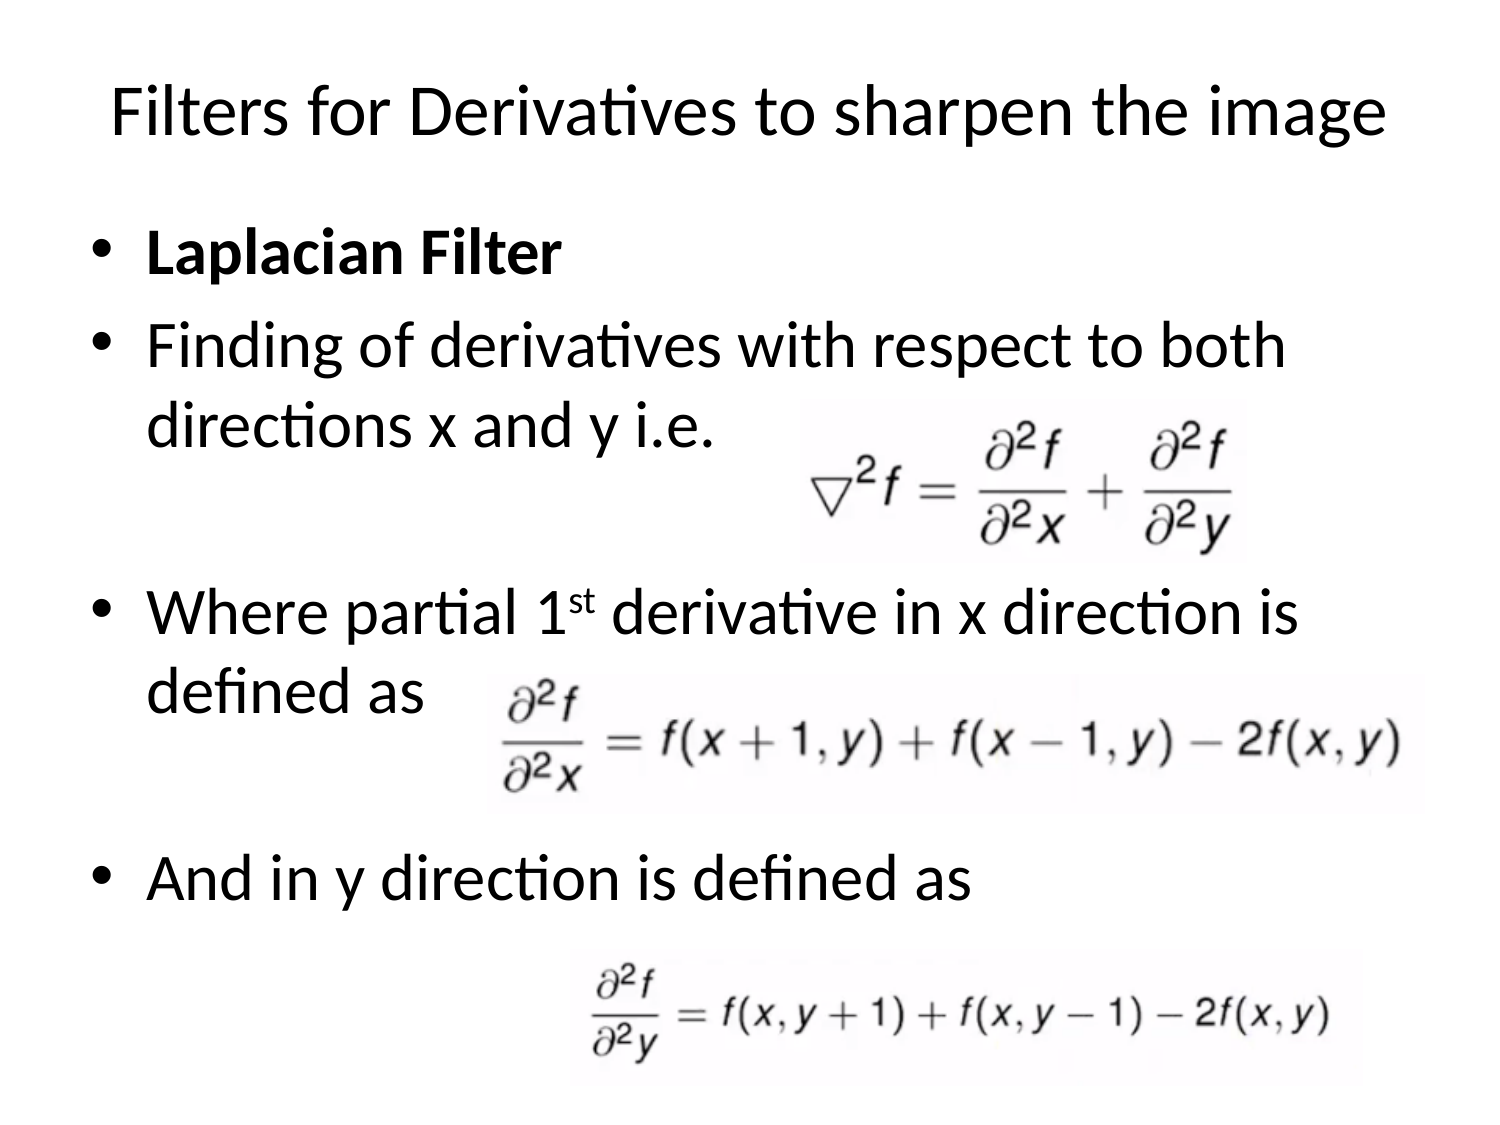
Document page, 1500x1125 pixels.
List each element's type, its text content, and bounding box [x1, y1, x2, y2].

list Laplacian Filter Finding of derivatives with respect to both directions x and y i.e. Where partial 1st derivative in x direction is defined as And in y direction is defined as [75, 200, 1425, 943]
picture [487, 674, 1426, 815]
title Filters for Derivatives to sharpen the image [75, 12, 1425, 200]
picture [569, 949, 1363, 1087]
picture [799, 399, 1248, 563]
